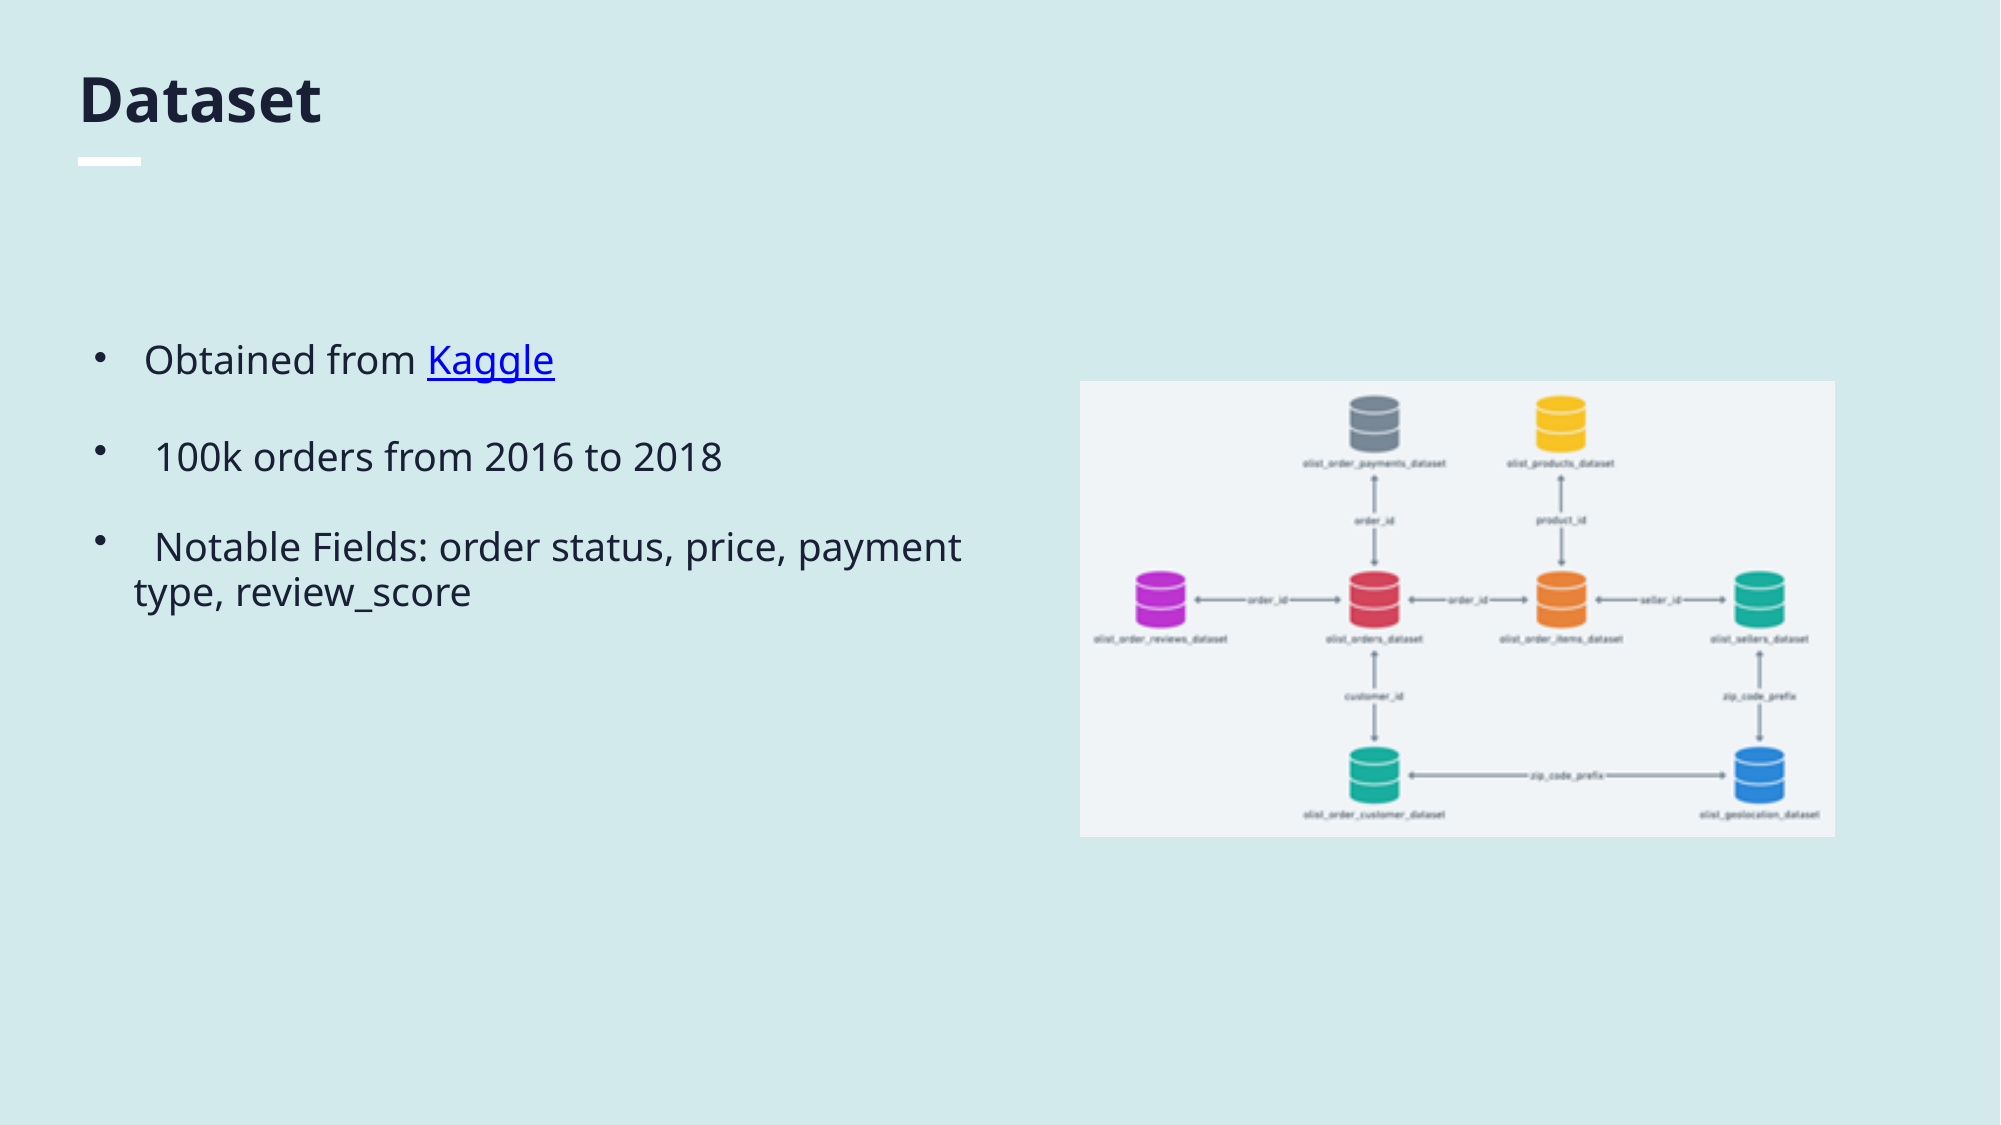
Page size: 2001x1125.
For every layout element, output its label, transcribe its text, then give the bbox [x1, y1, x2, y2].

picture [77, 157, 141, 166]
picture [988, 343, 1927, 874]
text_box Obtained from Kaggle 100k orders from 2016 to 2018 Notable Fields: order status, price, payment type, review_score [93, 343, 987, 617]
text_box Dataset [78, 63, 2000, 136]
